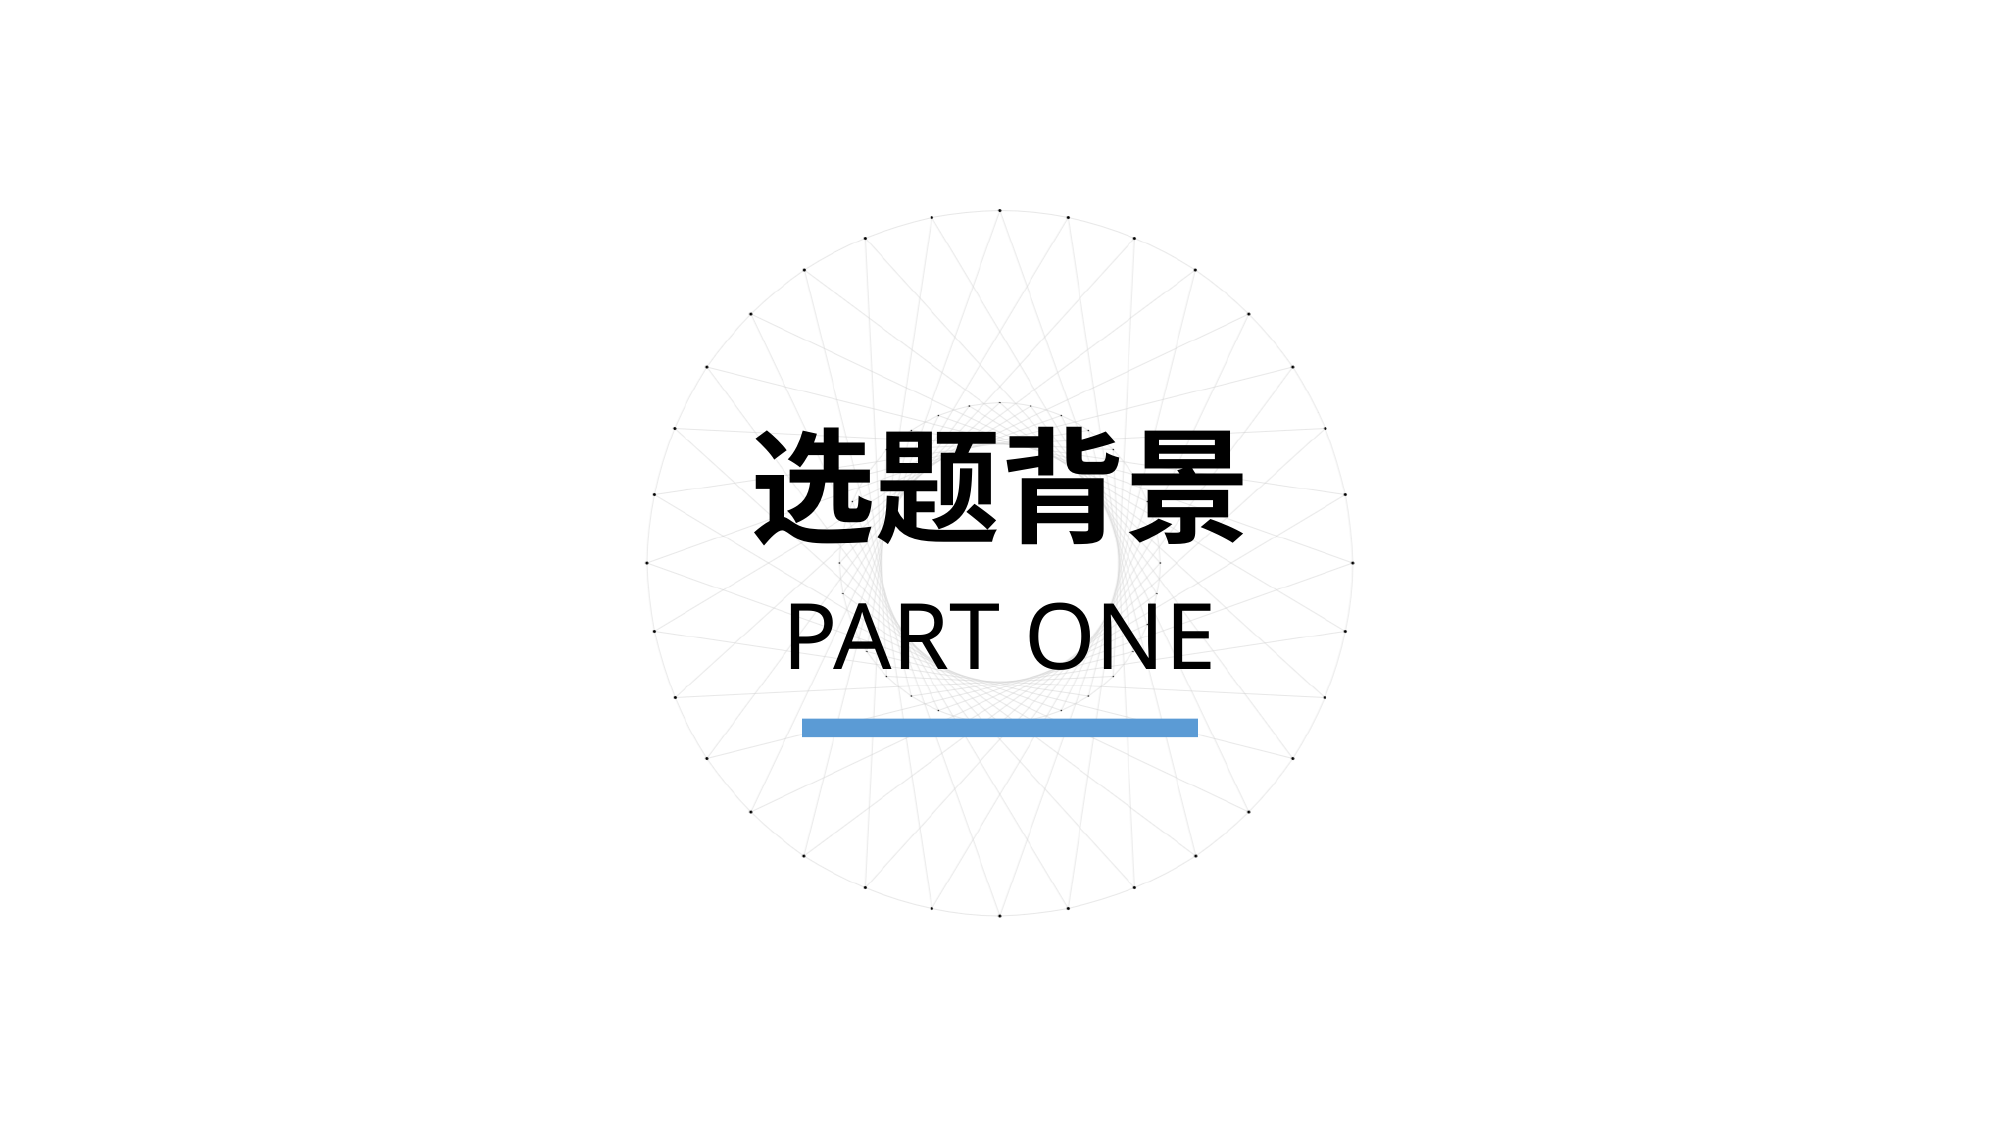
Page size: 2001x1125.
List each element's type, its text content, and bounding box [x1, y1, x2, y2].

picture [672, 193, 1339, 404]
picture [663, 699, 1348, 932]
text_box [801, 718, 1199, 738]
list PART ONE [381, 581, 1619, 699]
list 选题背景 [381, 404, 1619, 581]
